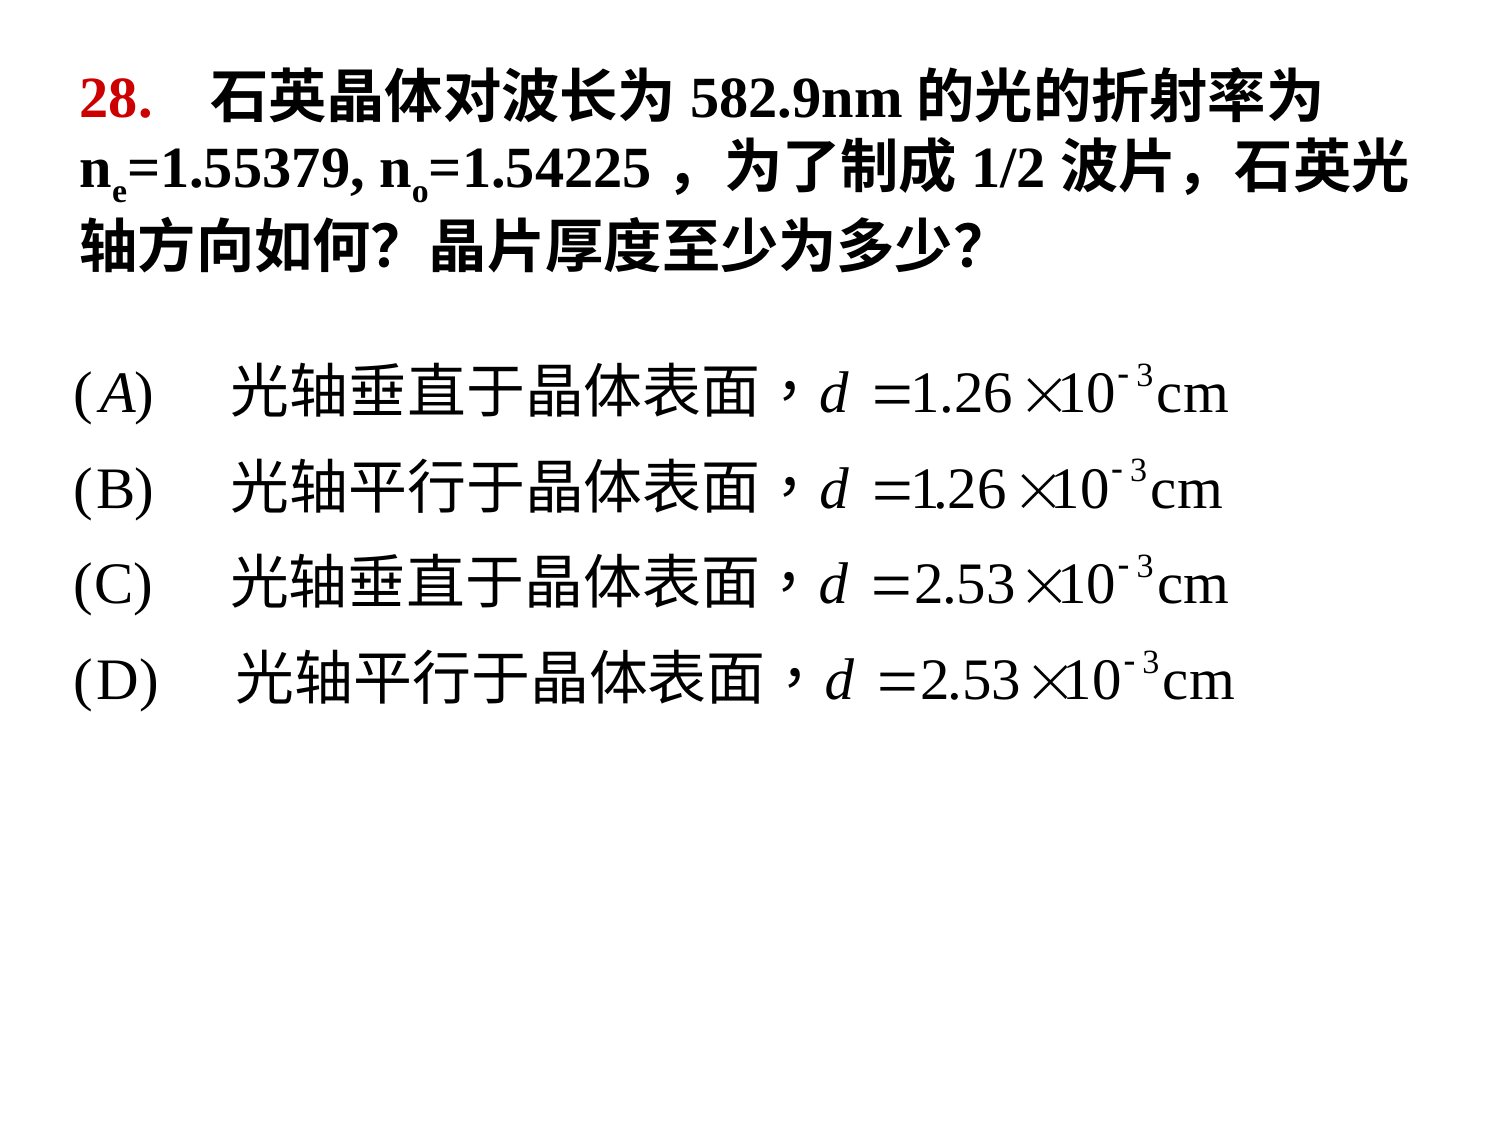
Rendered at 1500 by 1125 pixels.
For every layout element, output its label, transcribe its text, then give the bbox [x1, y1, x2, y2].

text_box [65, 349, 1249, 723]
text_box 28. 石英晶体对波长为582.9nm的光的折射率为ne=1.55379, no=1.54225，为了制成1/2波片，石英光轴方向如何？晶片厚度至少为多少？ [64, 51, 1447, 287]
